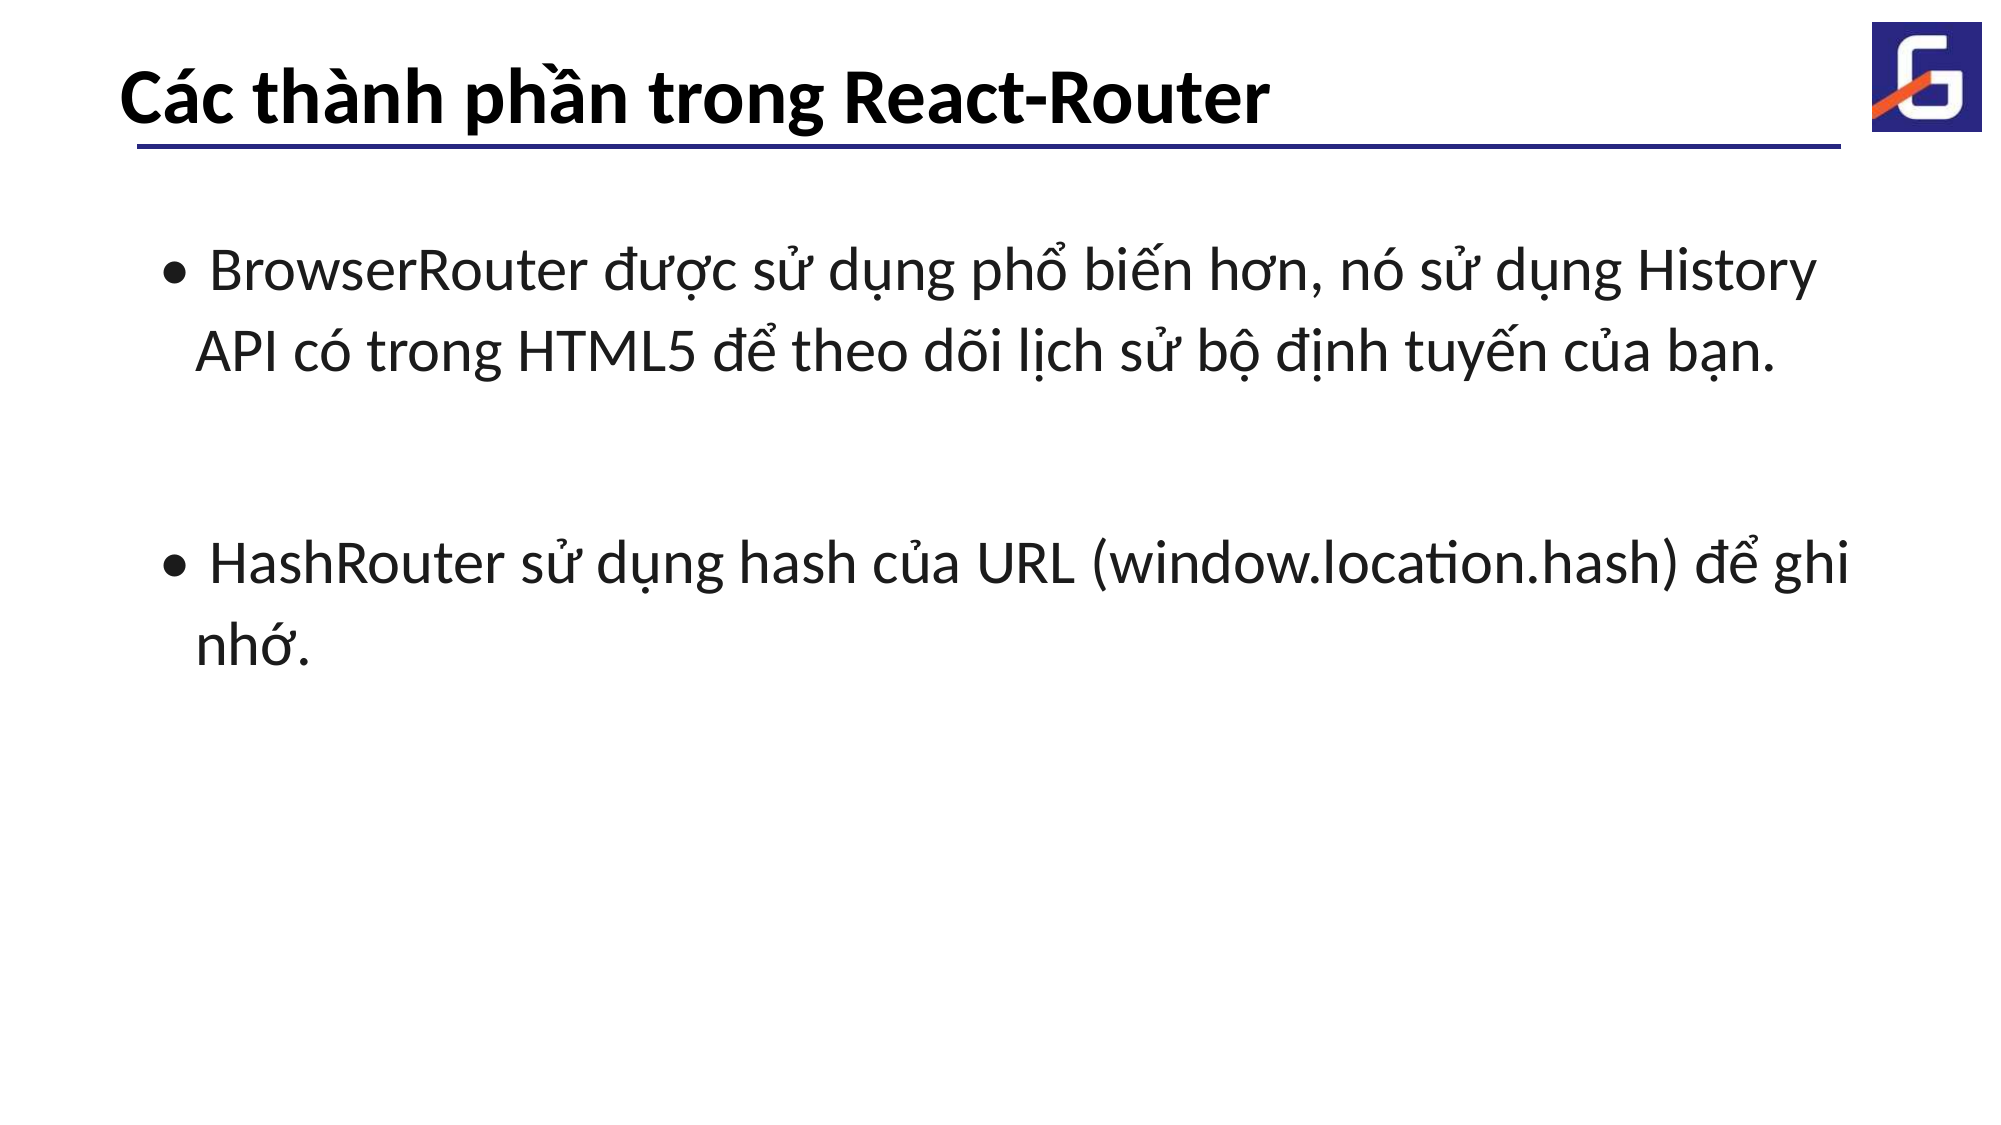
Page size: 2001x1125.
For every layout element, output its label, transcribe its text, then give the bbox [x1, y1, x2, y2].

text_box • BrowserRouter được sử dụng phổ biến hơn, nó sử dụng History API có trong HTML5 để theo dõi lịch sử bộ định tuyến của bạn. • HashRouter sử dụng hash của URL (window.location.hash) để ghi nhớ. [156, 222, 1912, 691]
picture [1872, 22, 1982, 132]
text_box Các thành phần trong React-Router [119, 44, 1611, 136]
